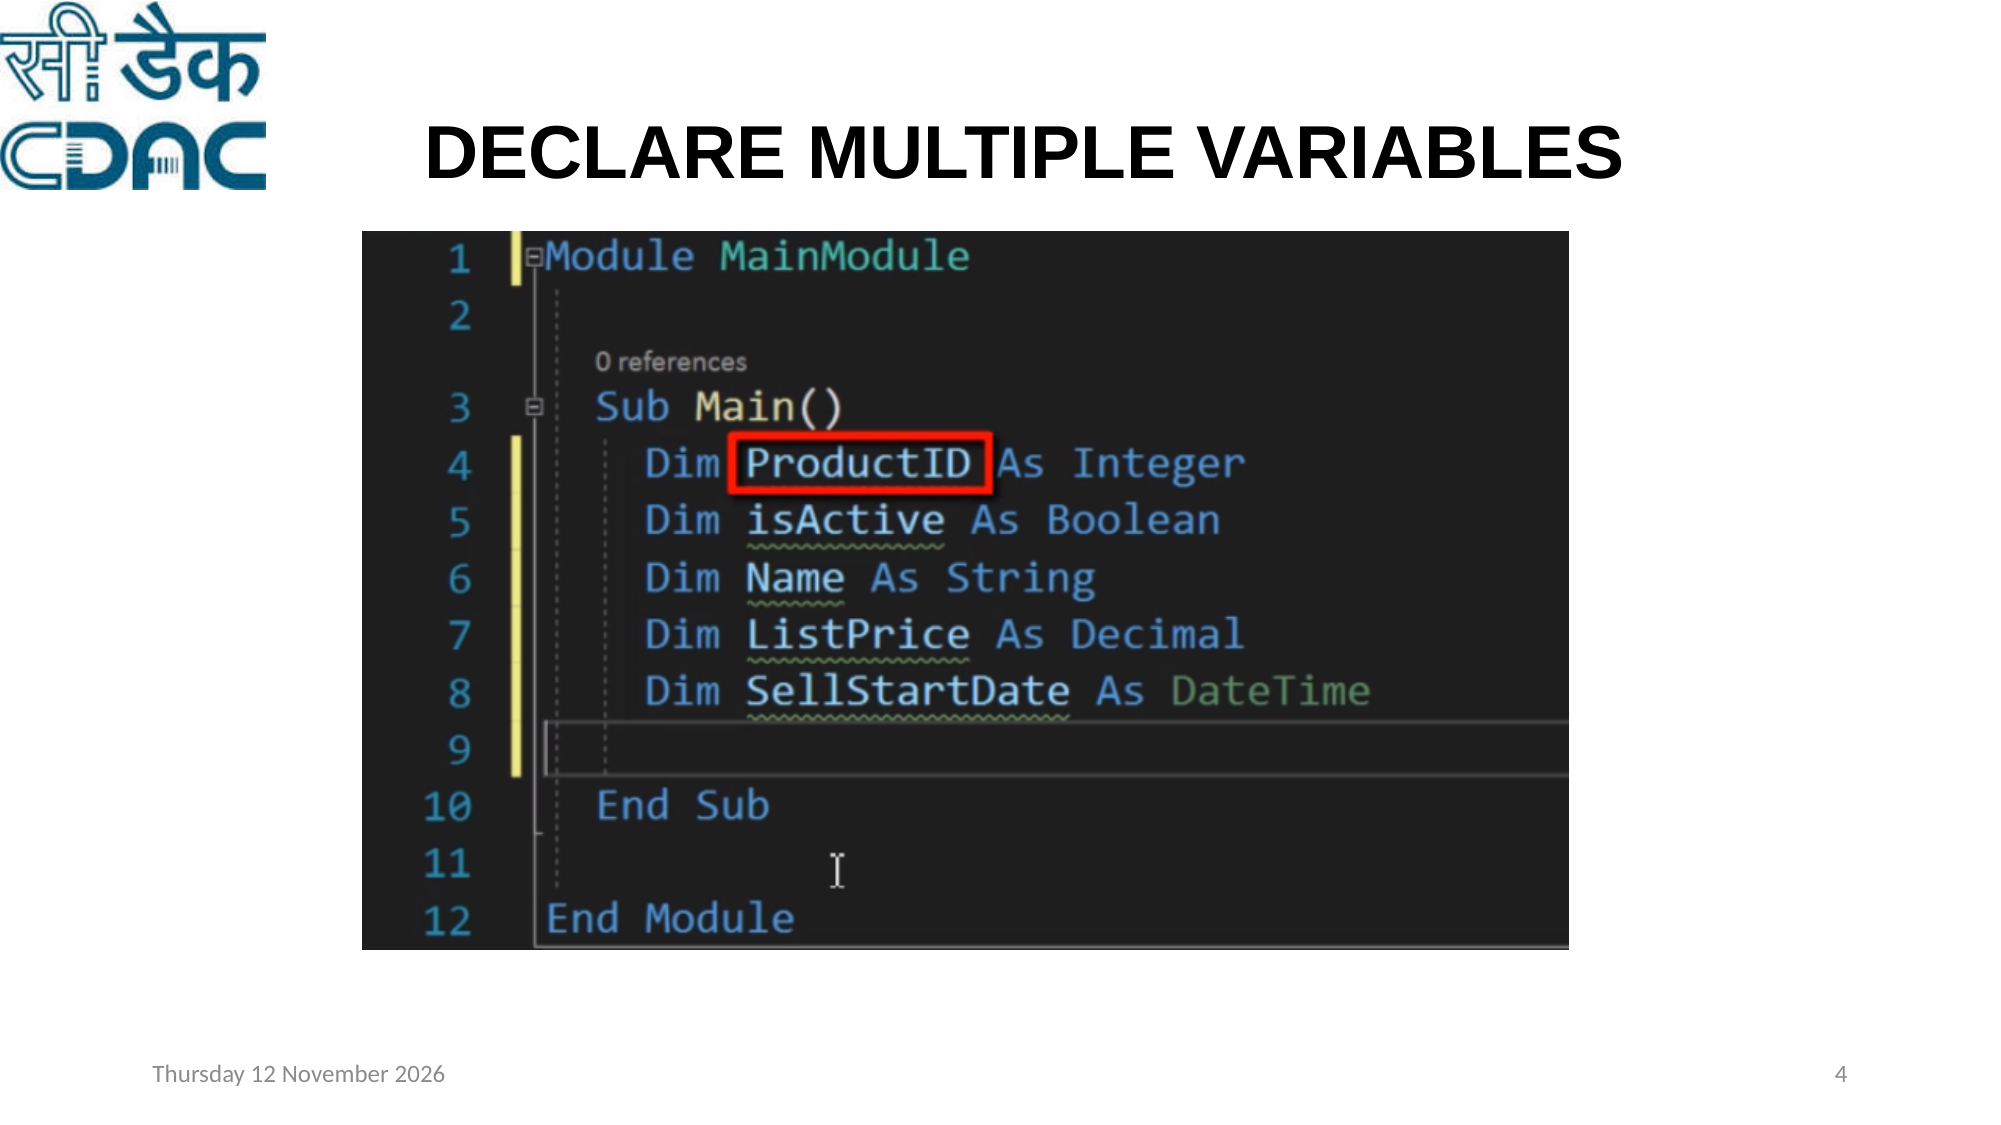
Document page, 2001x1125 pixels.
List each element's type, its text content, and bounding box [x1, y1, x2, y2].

picture [0, 1, 266, 190]
slide_number 4 [1412, 1042, 1863, 1103]
picture [362, 231, 1569, 950]
title DECLARE MULTIPLE VARIABLES [350, 51, 1700, 257]
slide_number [137, 1042, 588, 1103]
